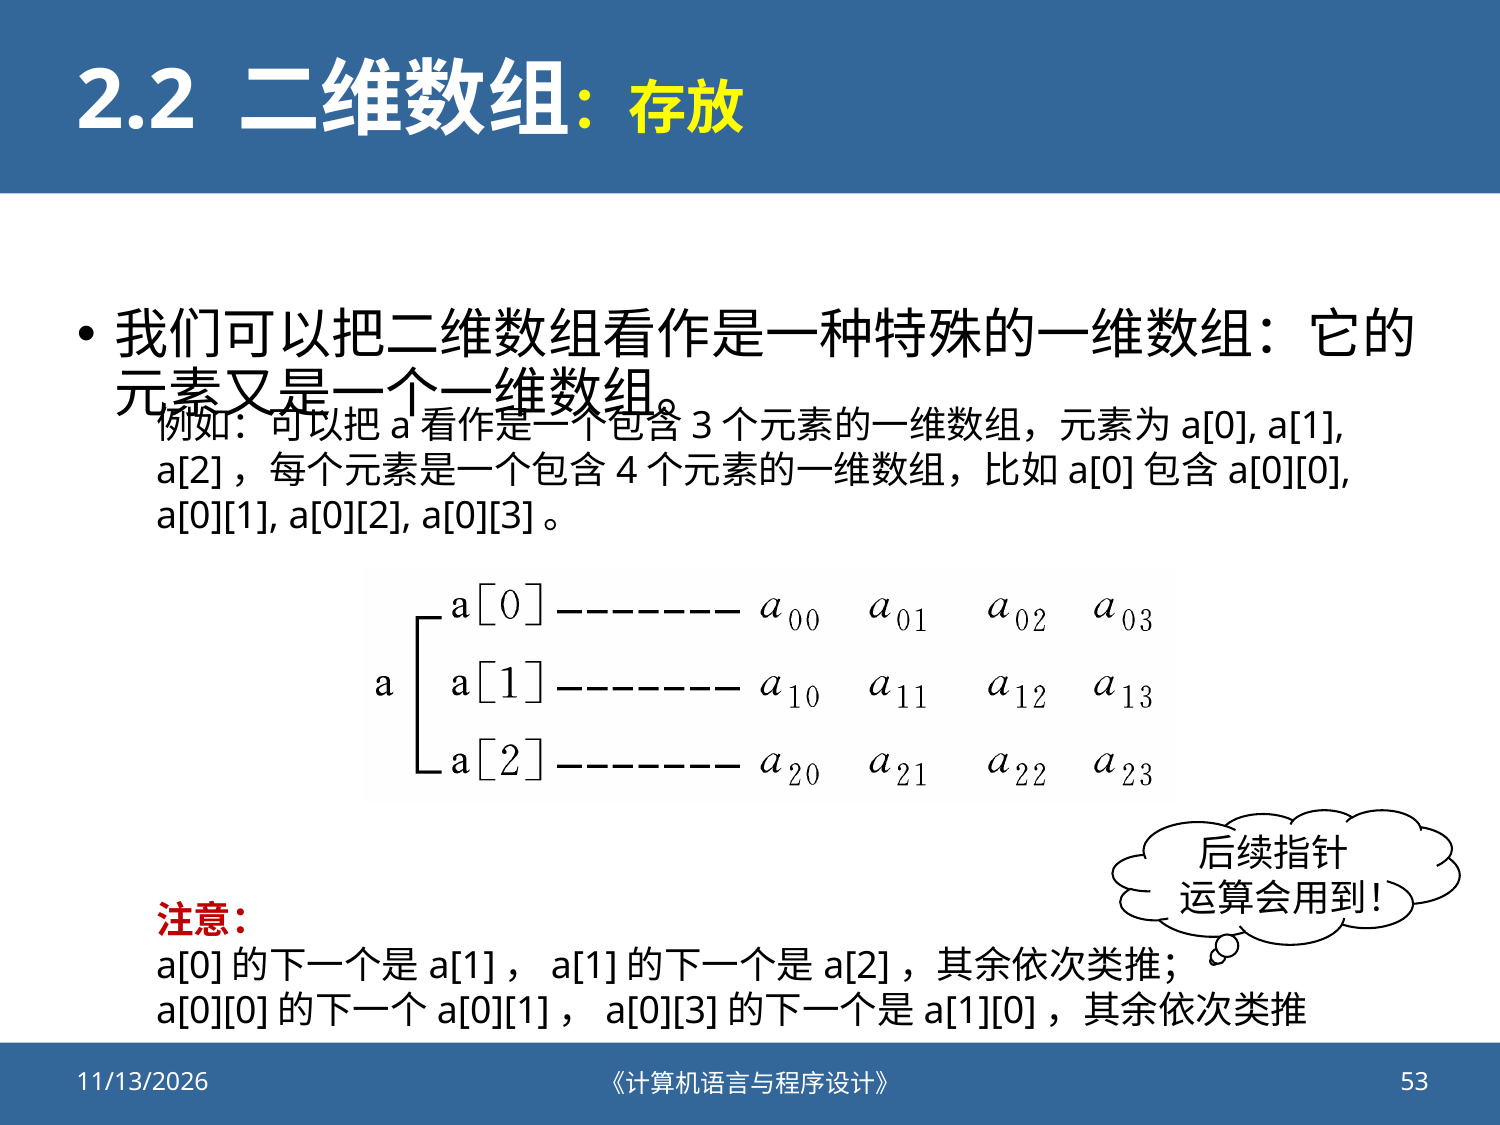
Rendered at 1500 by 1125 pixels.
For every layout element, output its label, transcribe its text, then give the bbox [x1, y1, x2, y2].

text_box 例如：可以把a看作是一个包含3个元素的一维数组，元素为a[0], a[1], a[2]，每个元素是一个包含4个元素的一维数组，比如a[0]包含a[0][0], a[0][1], a[0][2], a[0][3]。 注意： a[0]的下一个是a[1]，a[1]的下一个是a[2]，其余依次类推； a[0][0]的下一个a[0][1]，a[0][3]的下一个是a[1][0]，其余依次类推 [141, 394, 1423, 1039]
text_box 后续指针 运算会用到！ [1111, 809, 1461, 966]
slide_number 53 [1084, 1052, 1444, 1113]
list 我们可以把二维数组看作是一种特殊的一维数组：它的元素又是一个一维数组。 [61, 299, 1441, 1014]
title 2.2 二维数组：存放 [61, 27, 1441, 177]
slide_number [61, 1052, 422, 1113]
picture [362, 568, 1179, 804]
footer 《计算机语言与程序设计》 [480, 1052, 1021, 1113]
